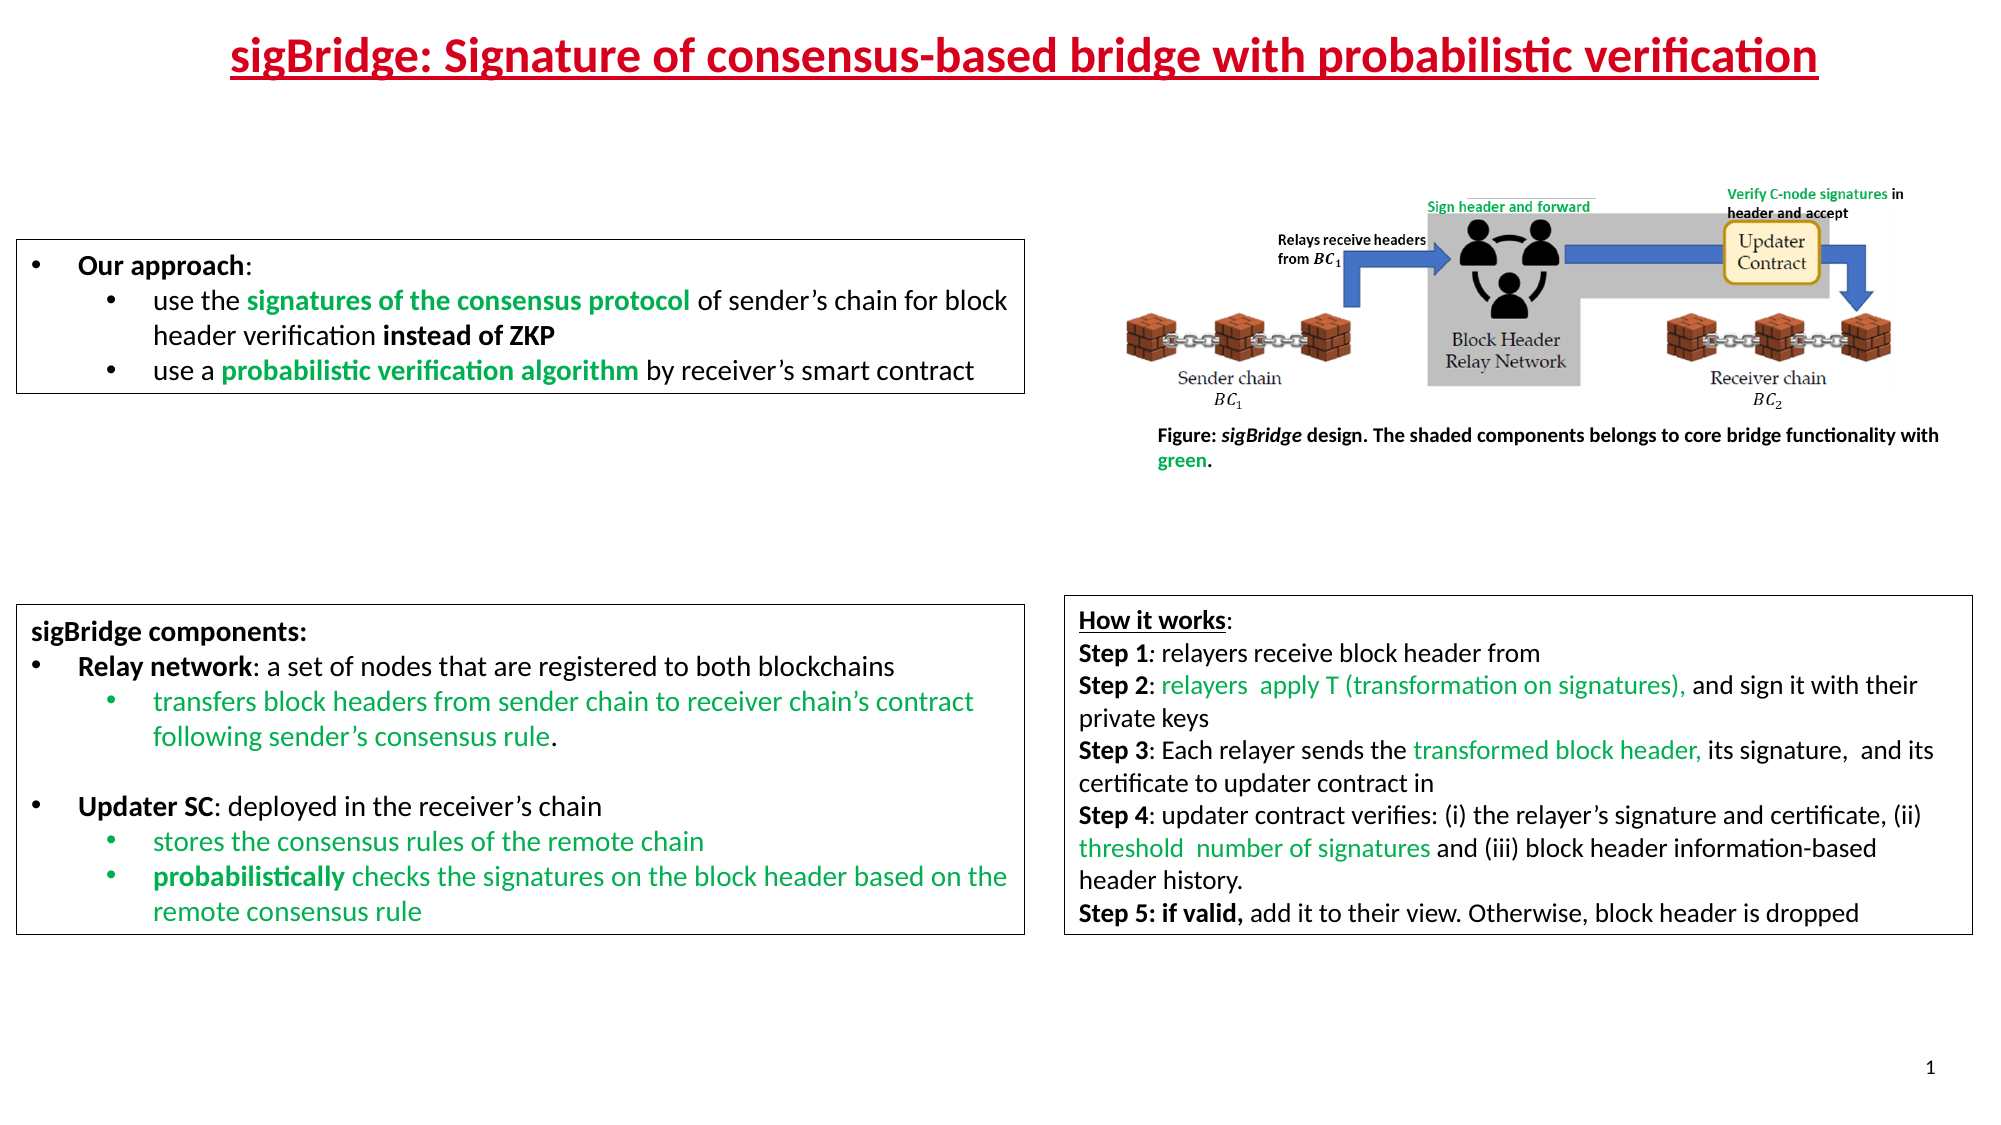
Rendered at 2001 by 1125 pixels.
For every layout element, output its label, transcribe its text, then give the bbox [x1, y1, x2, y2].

slide_number 1 [1500, 1046, 1951, 1107]
text_box Figure: sigBridge design. The shaded components belongs to core bridge functionality with green. [1143, 414, 2000, 480]
picture [1125, 179, 1930, 416]
title sigBridge: Signature of consensus-based bridge with probabilistic verification [176, 7, 1873, 80]
text_box Our approach: use the signatures of the consensus protocol of sender’s chain for block header verification instead of ZKP use a probabilistic verification algorithm by receiver’s smart contract [16, 239, 1025, 394]
text_box sigBridge components: Relay network: a set of nodes that are registered to both blockchains transfers block headers from sender chain to receiver chain’s contract following sender’s consensus rule. Updater SC: deployed in the receiver’s chain stores the consensus rules of the remote chain probabilistically checks the signatures on the block header based on the remote consensus rule [16, 604, 1025, 935]
